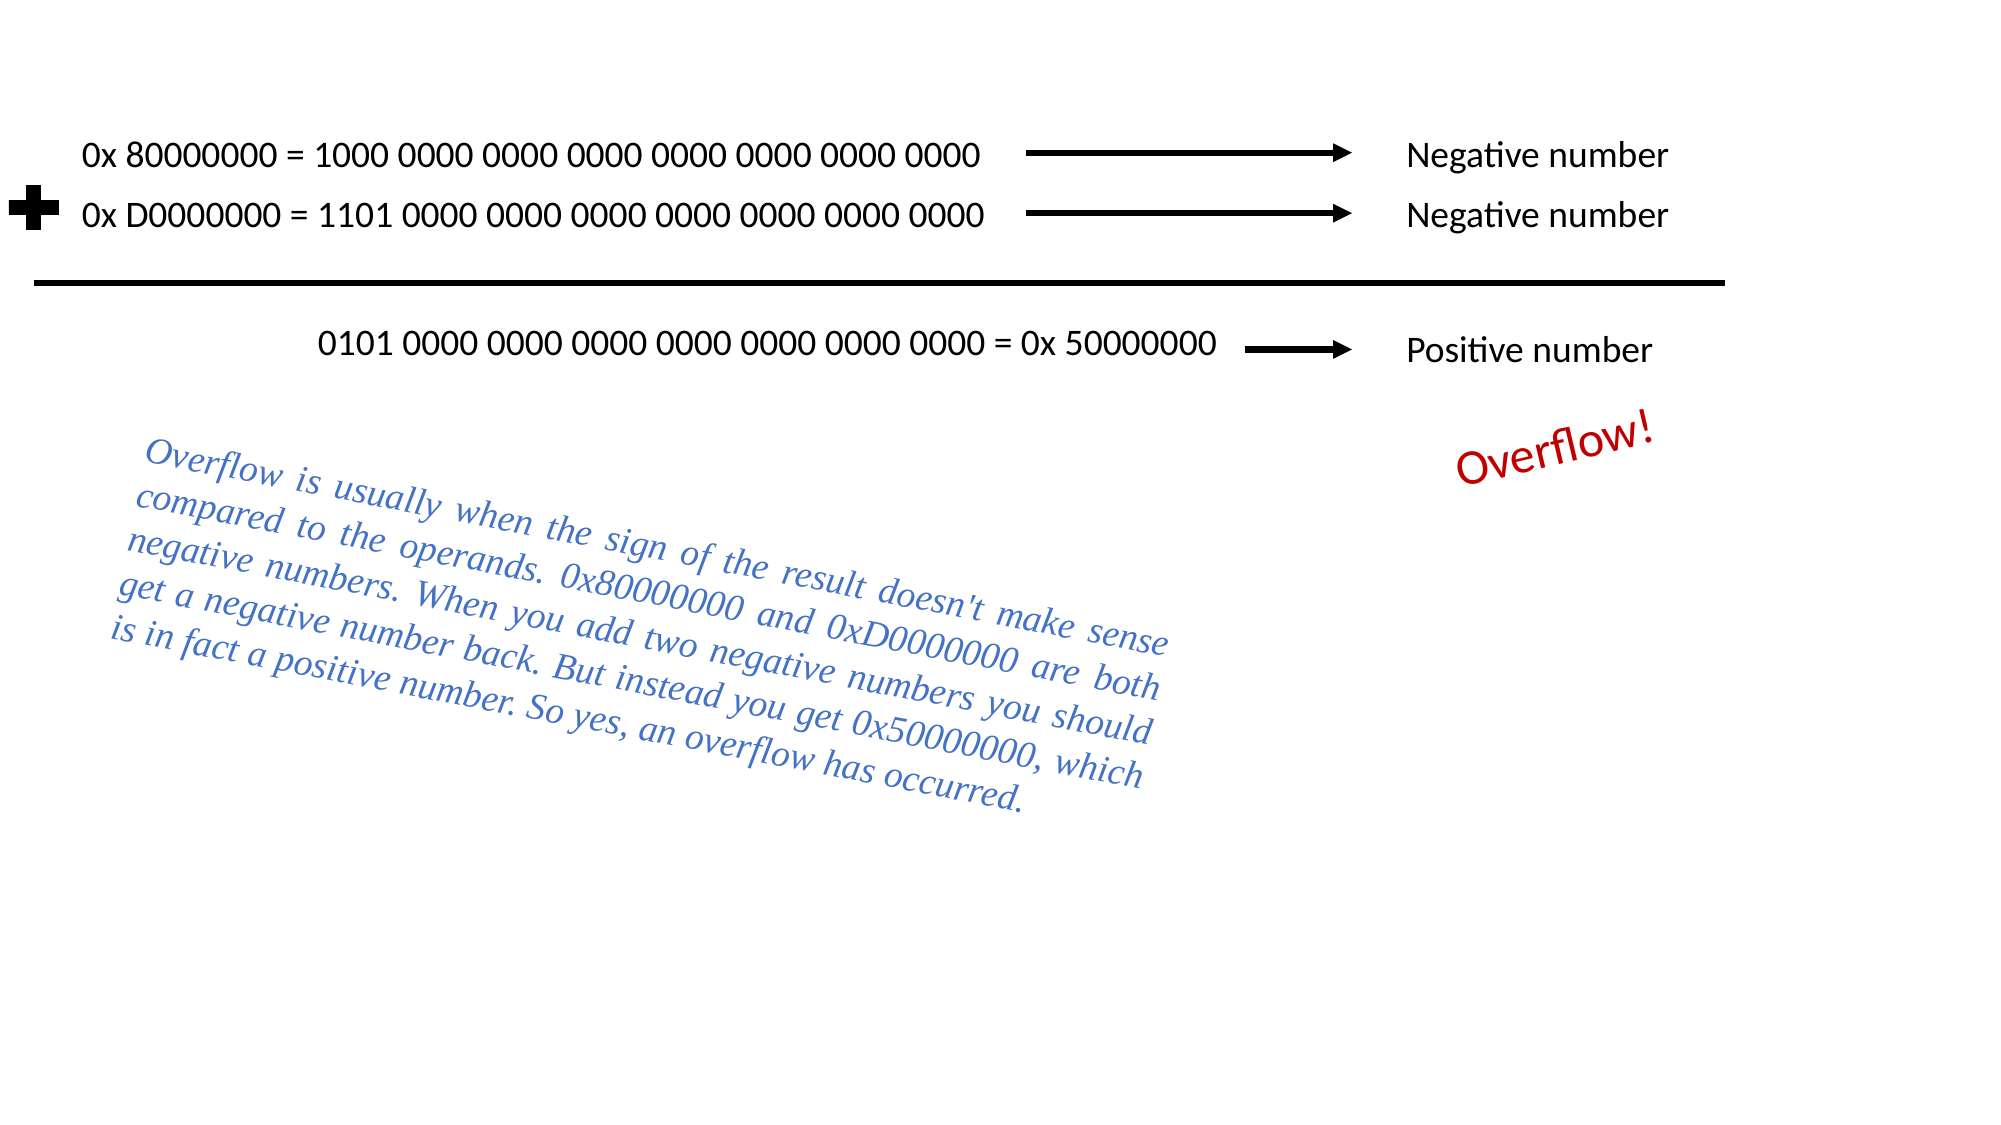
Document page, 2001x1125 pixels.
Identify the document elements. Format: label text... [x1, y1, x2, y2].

text_box 0101 0000 0000 0000 0000 0000 0000 0000 = 0x 50000000 [303, 310, 1259, 371]
text_box Overflow is usually when the sign of the result doesn't make sense compared to the operands. 0x80000000 and 0xD0000000 are both negative numbers. When you add two negative numbers you should get a negative number back. But instead you get 0x50000000, which is in fact a positive number. So yes, an overflow has occurred. [92, 414, 1189, 853]
text_box Overflow! [1433, 349, 1814, 508]
text_box 0x D0000000 = 1101 0000 0000 0000 0000 0000 0000 0000 [67, 182, 1086, 243]
text_box Negative number [1391, 122, 1725, 182]
text_box [8, 184, 59, 231]
text_box Negative number [1391, 182, 1725, 243]
text_box 0x 80000000 = 1000 0000 0000 0000 0000 0000 0000 0000 [67, 122, 1086, 182]
text_box Positive number [1391, 317, 1725, 378]
